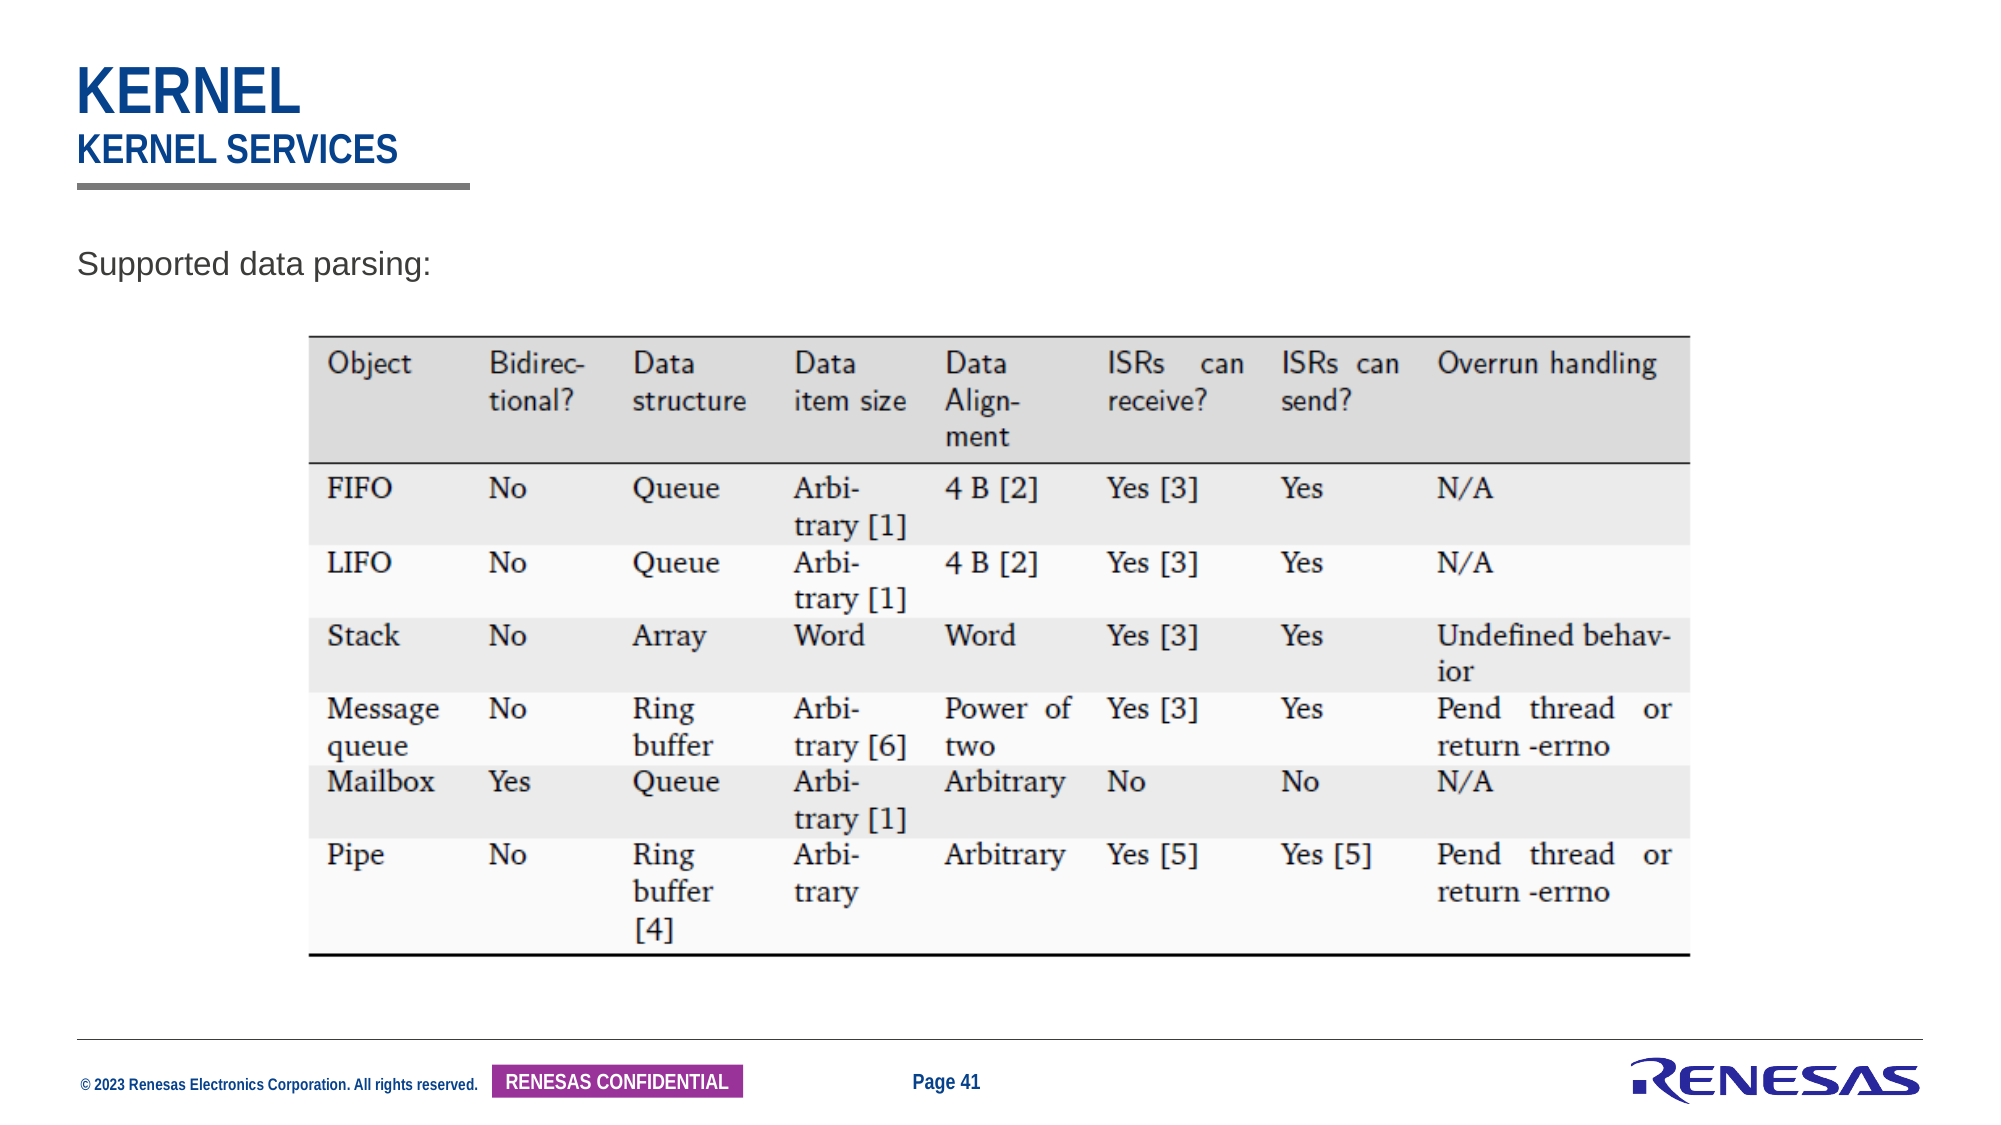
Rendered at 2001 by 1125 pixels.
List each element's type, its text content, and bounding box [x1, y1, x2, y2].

picture [292, 299, 1706, 970]
title Kernel kernel Services [76, 54, 1922, 173]
list Supported data parsing: [76, 233, 1922, 278]
picture [1628, 1055, 1923, 1106]
